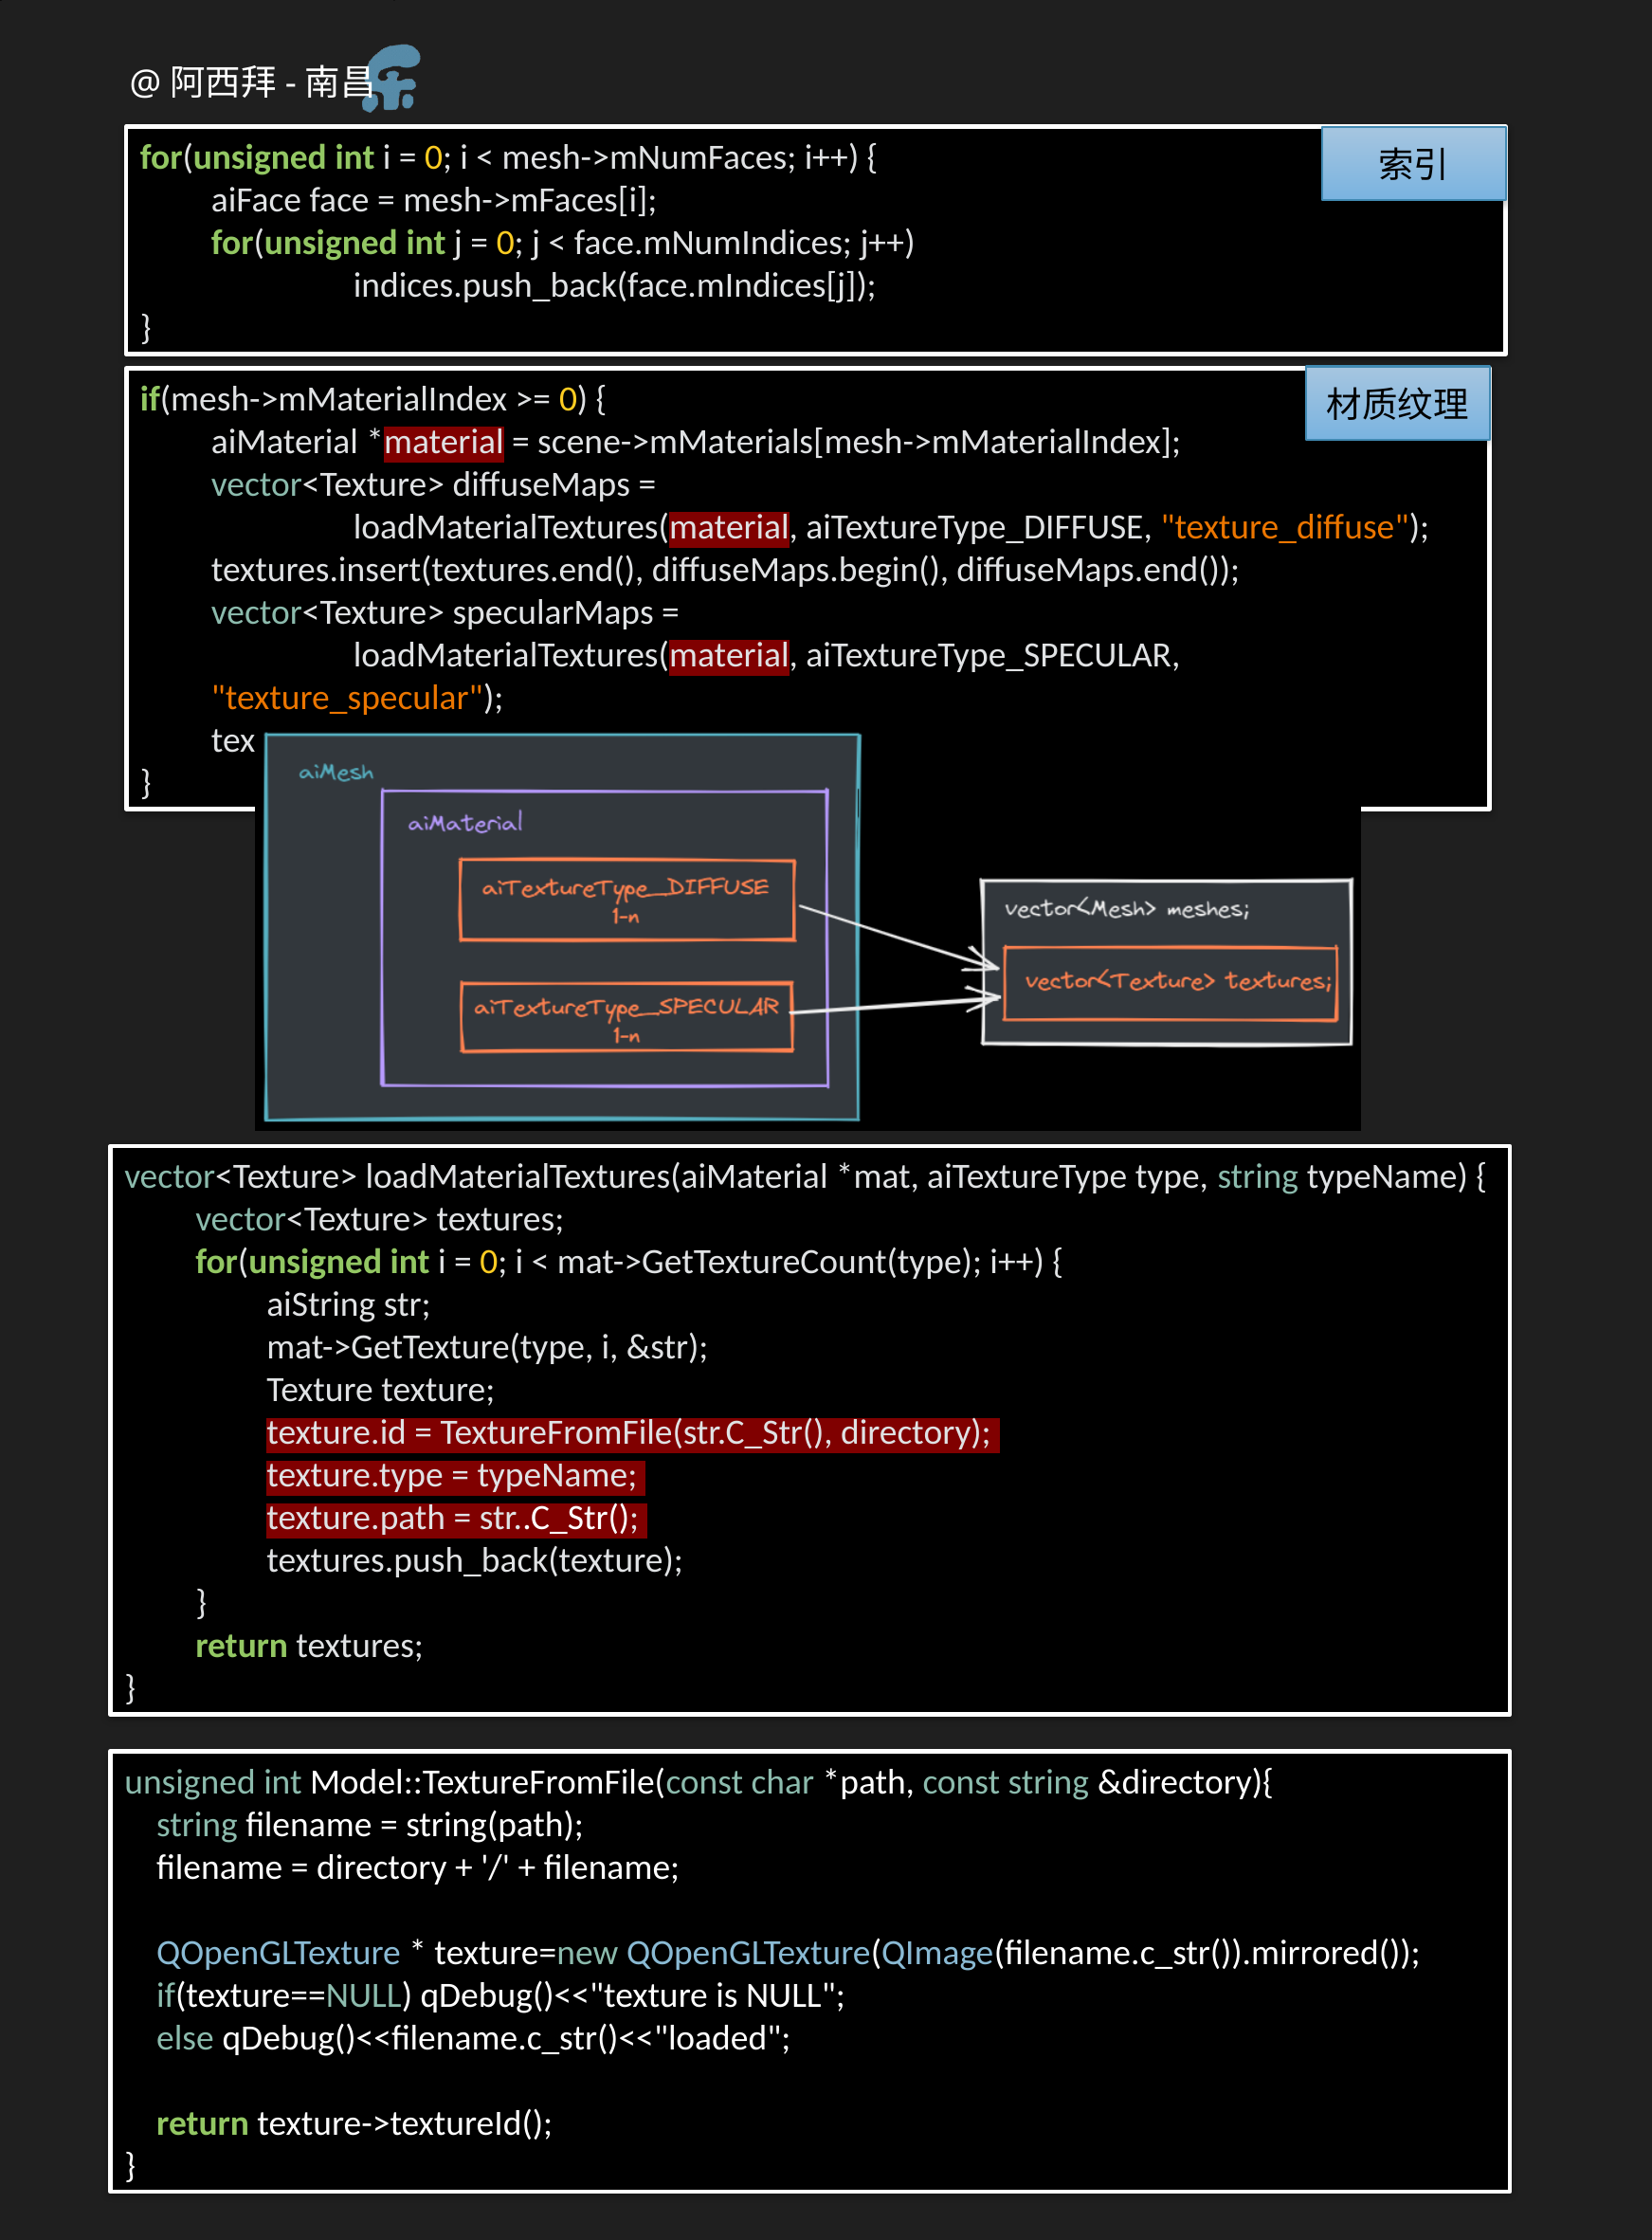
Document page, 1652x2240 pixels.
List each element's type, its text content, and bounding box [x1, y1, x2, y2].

text_box if(mesh->mMaterialIndex >= 0) { aiMaterial *material = scene->mMaterials[mesh->mMaterialIndex]; vector<Texture> diffuseMaps = loadMaterialTextures(material, aiTextureType_DIFFUSE, "texture_diffuse"); textures.insert(textures.end(), diffuseMaps.begin(), diffuseMaps.end()); vector<Texture> specularMaps = loadMaterialTextures(material, aiTextureType_SPECULAR, "texture_specular"); textures.insert(textures.end(), specularMaps.begin(), specularMaps.end()); } [124, 366, 1492, 811]
picture [0, 0, 1652, 2240]
text_box 索引 [1321, 126, 1507, 201]
text_box 材质纹理 [1305, 365, 1491, 441]
text_box unsigned int Model::TextureFromFile(const char *path, const string &directory){ string filename = string(path); filename = directory + '/' + filename; QOpenGLTexture * texture=new QOpenGLTexture(QImage(filename.c_str()).mirrored()); if(texture==NULL) qDebug()<<"texture is NULL"; else qDebug()<<filename.c_str()<<"loaded"; return texture->textureId(); } [108, 1749, 1512, 2194]
text_box for(unsigned int i = 0; i < mesh->mNumFaces; i++) { aiFace face = mesh->mFaces[i]; for(unsigned int j = 0; j < face.mNumIndices; j++) indices.push_back(face.mIndices[j]); } [124, 124, 1508, 356]
text_box vector<Texture> loadMaterialTextures(aiMaterial *mat, aiTextureType type, string typeName) { vector<Texture> textures; for(unsigned int i = 0; i < mat->GetTextureCount(type); i++) { aiString str; mat->GetTexture(type, i, &str); Texture texture; texture.id = TextureFromFile(str.C_Str(), directory); texture.type = typeName; texture.path = str..C_Str(); textures.push_back(texture); } return textures; } [108, 1144, 1512, 1717]
